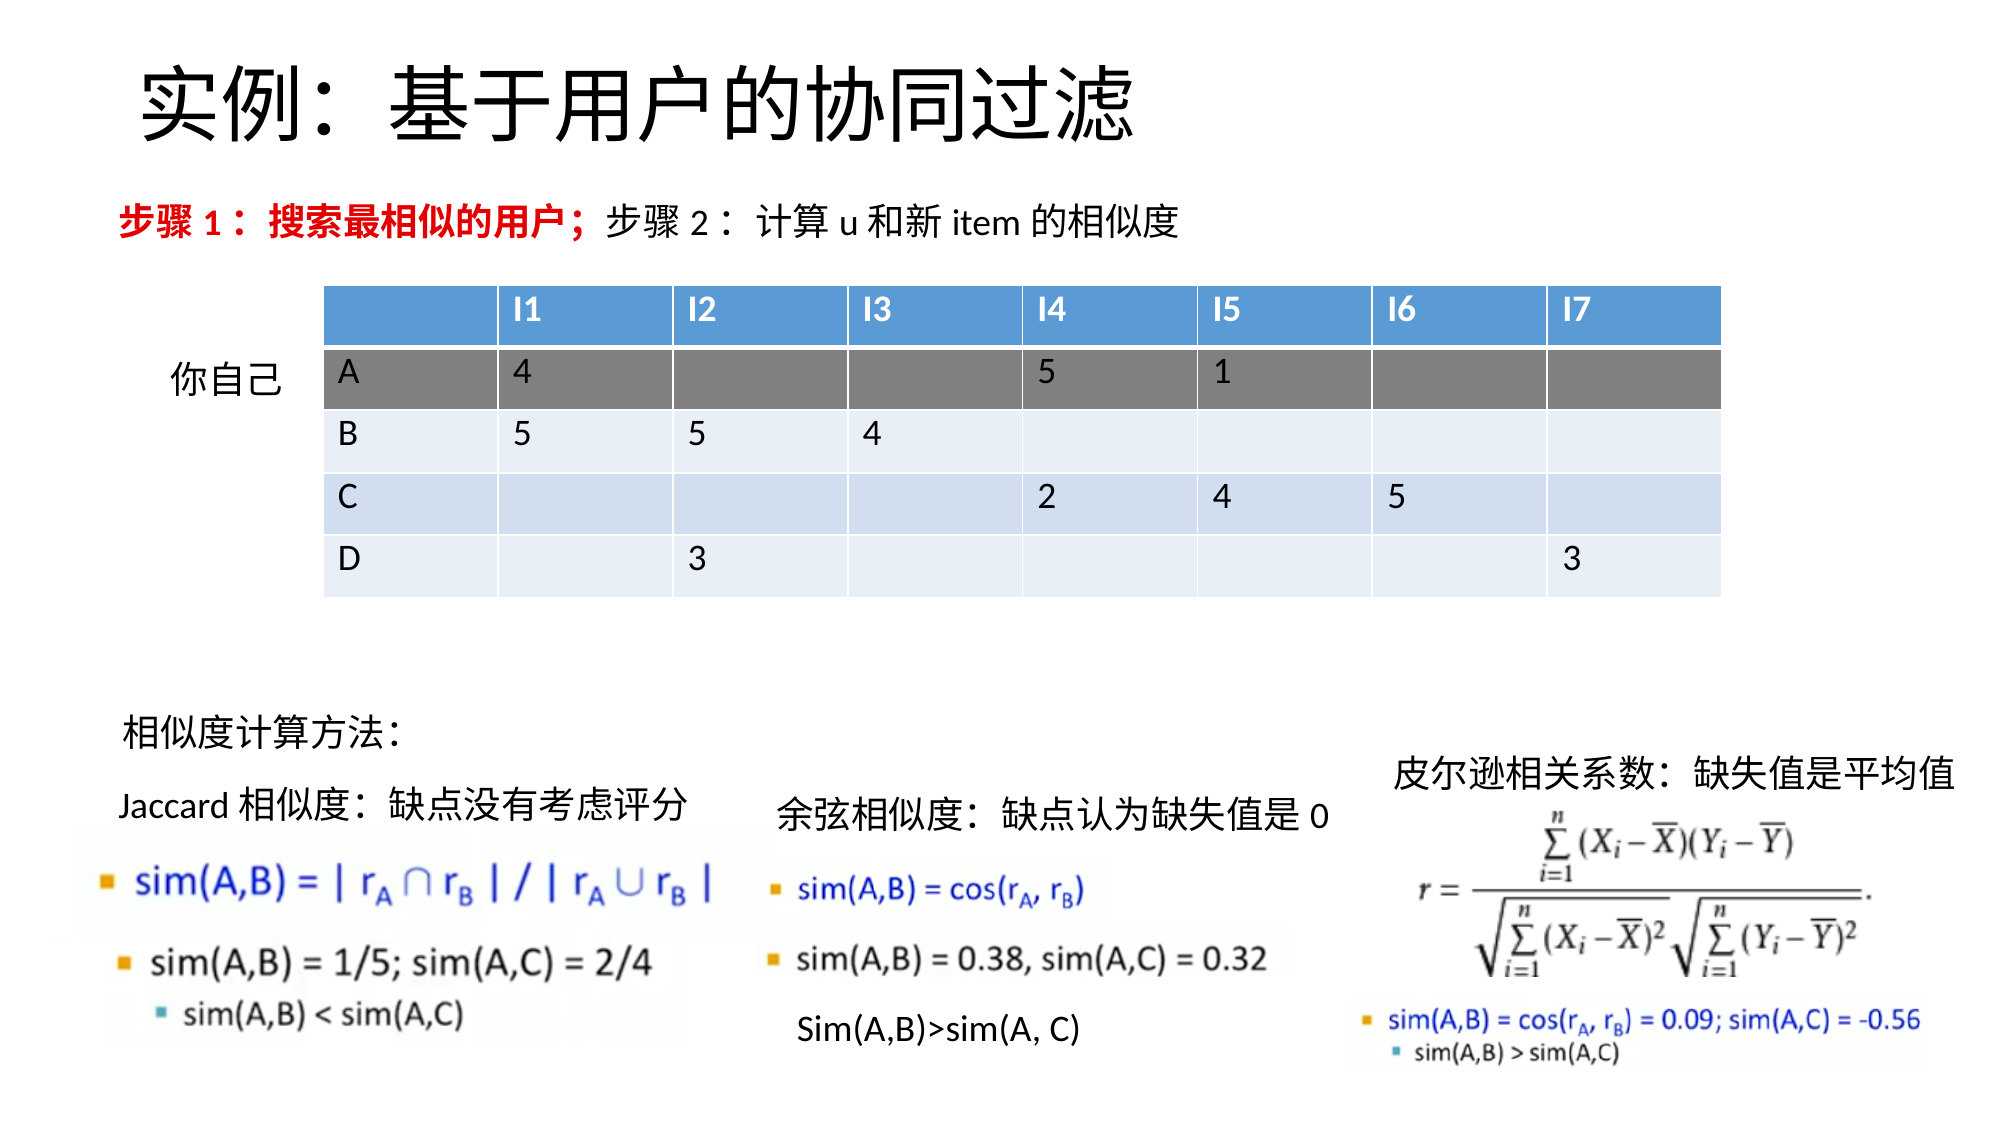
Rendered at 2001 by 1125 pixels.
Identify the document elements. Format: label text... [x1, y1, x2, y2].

table_header I4 [1023, 286, 1197, 345]
table_header I3 [849, 286, 1022, 345]
text_box 相似度计算方法： [107, 701, 438, 762]
text_box 皮尔逊相关系数：缺失值是平均值 [1378, 742, 1971, 803]
table_cell 3 [674, 536, 847, 597]
text_box Sim(A,B)>sim(A, C) [782, 996, 1097, 1057]
title 实例：基于用户的协同过滤 [122, 34, 1623, 182]
table_cell [499, 474, 672, 534]
table_cell 4 [1198, 474, 1371, 534]
table_cell [1198, 536, 1371, 597]
table_cell [1198, 411, 1371, 472]
table_header I7 [1548, 286, 1721, 345]
picture [1388, 780, 1928, 977]
table_cell [849, 474, 1022, 534]
table_cell 5 [499, 411, 672, 472]
table_cell [499, 536, 672, 597]
table_cell 4 [849, 411, 1022, 472]
table_cell [674, 474, 847, 534]
table_cell [1023, 536, 1197, 597]
table_cell [1548, 411, 1721, 472]
table_cell [1373, 411, 1546, 472]
table_cell 5 [1023, 350, 1197, 409]
table_cell [1548, 474, 1721, 534]
table_cell 1 [1198, 350, 1371, 409]
table_cell 5 [674, 411, 847, 472]
table_header I1 [499, 286, 672, 345]
table_cell B [324, 411, 497, 472]
picture [47, 825, 1292, 1043]
table_cell [674, 350, 847, 409]
table_cell A [324, 350, 497, 409]
table_cell [1548, 350, 1721, 409]
table_cell [1373, 350, 1546, 409]
table_cell [849, 536, 1022, 597]
text_box 步骤1：搜索最相似的用户；步骤2：计算u和新item的相似度 [103, 168, 1196, 251]
table_header [324, 286, 497, 345]
table_cell C [324, 474, 497, 534]
text_box Jaccard相似度：缺点没有考虑评分 [103, 774, 704, 825]
table_cell 5 [1373, 474, 1546, 534]
table_cell D [324, 536, 497, 597]
table_cell [849, 350, 1022, 409]
table_cell 2 [1023, 474, 1197, 534]
table_header I5 [1198, 286, 1371, 345]
table_cell 3 [1548, 536, 1721, 597]
text_box 你自己 [156, 348, 299, 409]
table_header I6 [1373, 286, 1546, 345]
text_box 余弦相似度：缺点认为缺失值是0 [761, 783, 1344, 844]
table_header I2 [674, 286, 847, 345]
table_cell 4 [499, 350, 672, 409]
table_cell [1373, 536, 1546, 597]
picture [1350, 996, 1928, 1071]
table_cell [1023, 411, 1197, 472]
